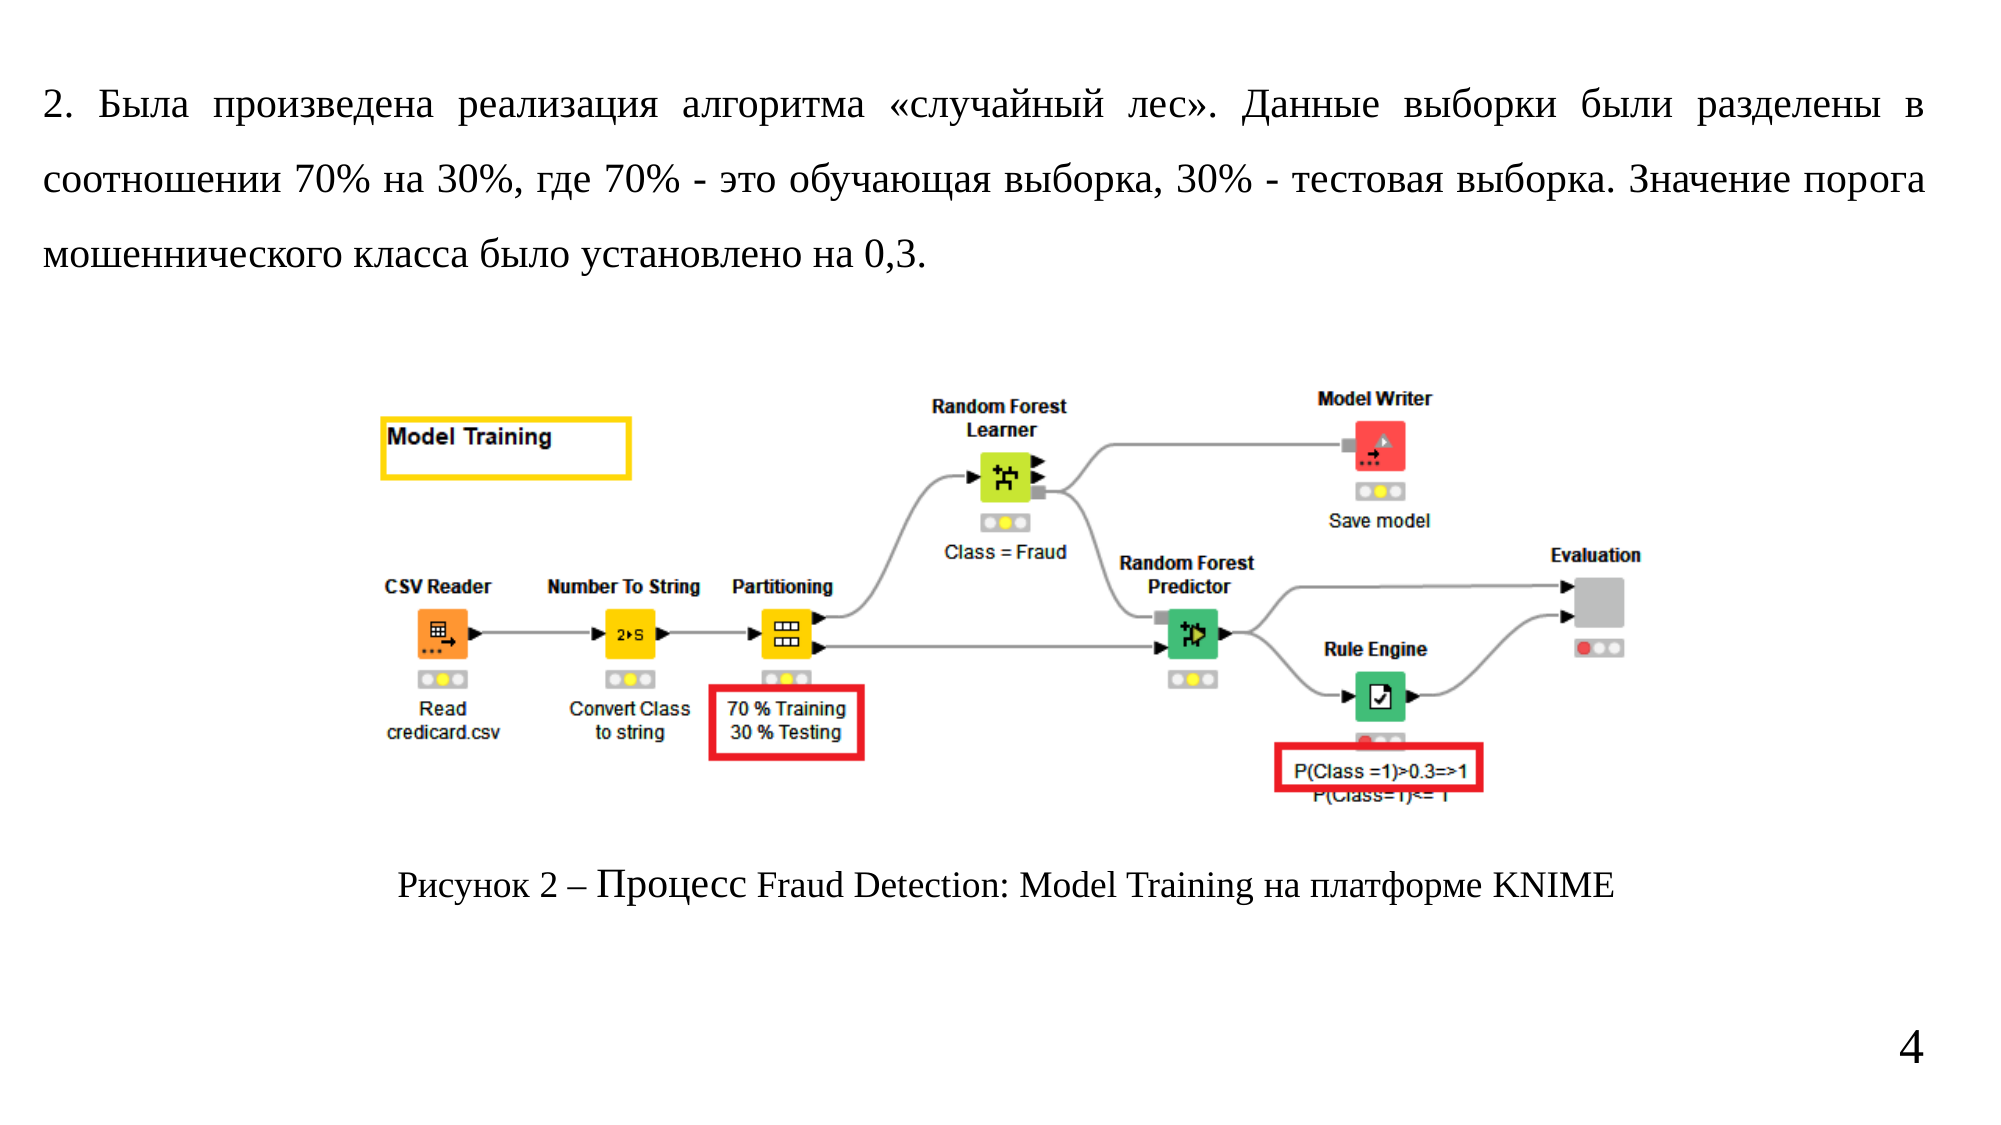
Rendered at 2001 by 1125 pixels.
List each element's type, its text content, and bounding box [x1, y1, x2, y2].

text_box 2. Была произведена реализация алгоритма «случайный лес». Данные выборки были разделены в соотношении 70% на 30%, где 70% - это обучающая выборка, 30% - тестовая выборка. Значение порога мошеннического класса было установлено на 0,3. [28, 43, 1941, 344]
text_box Рисунок 2 – Процесс Fraud Detection: Model Training на платформе KNIME [382, 848, 1631, 914]
text_box 4 [1885, 1006, 1940, 1082]
picture [365, 379, 1648, 816]
